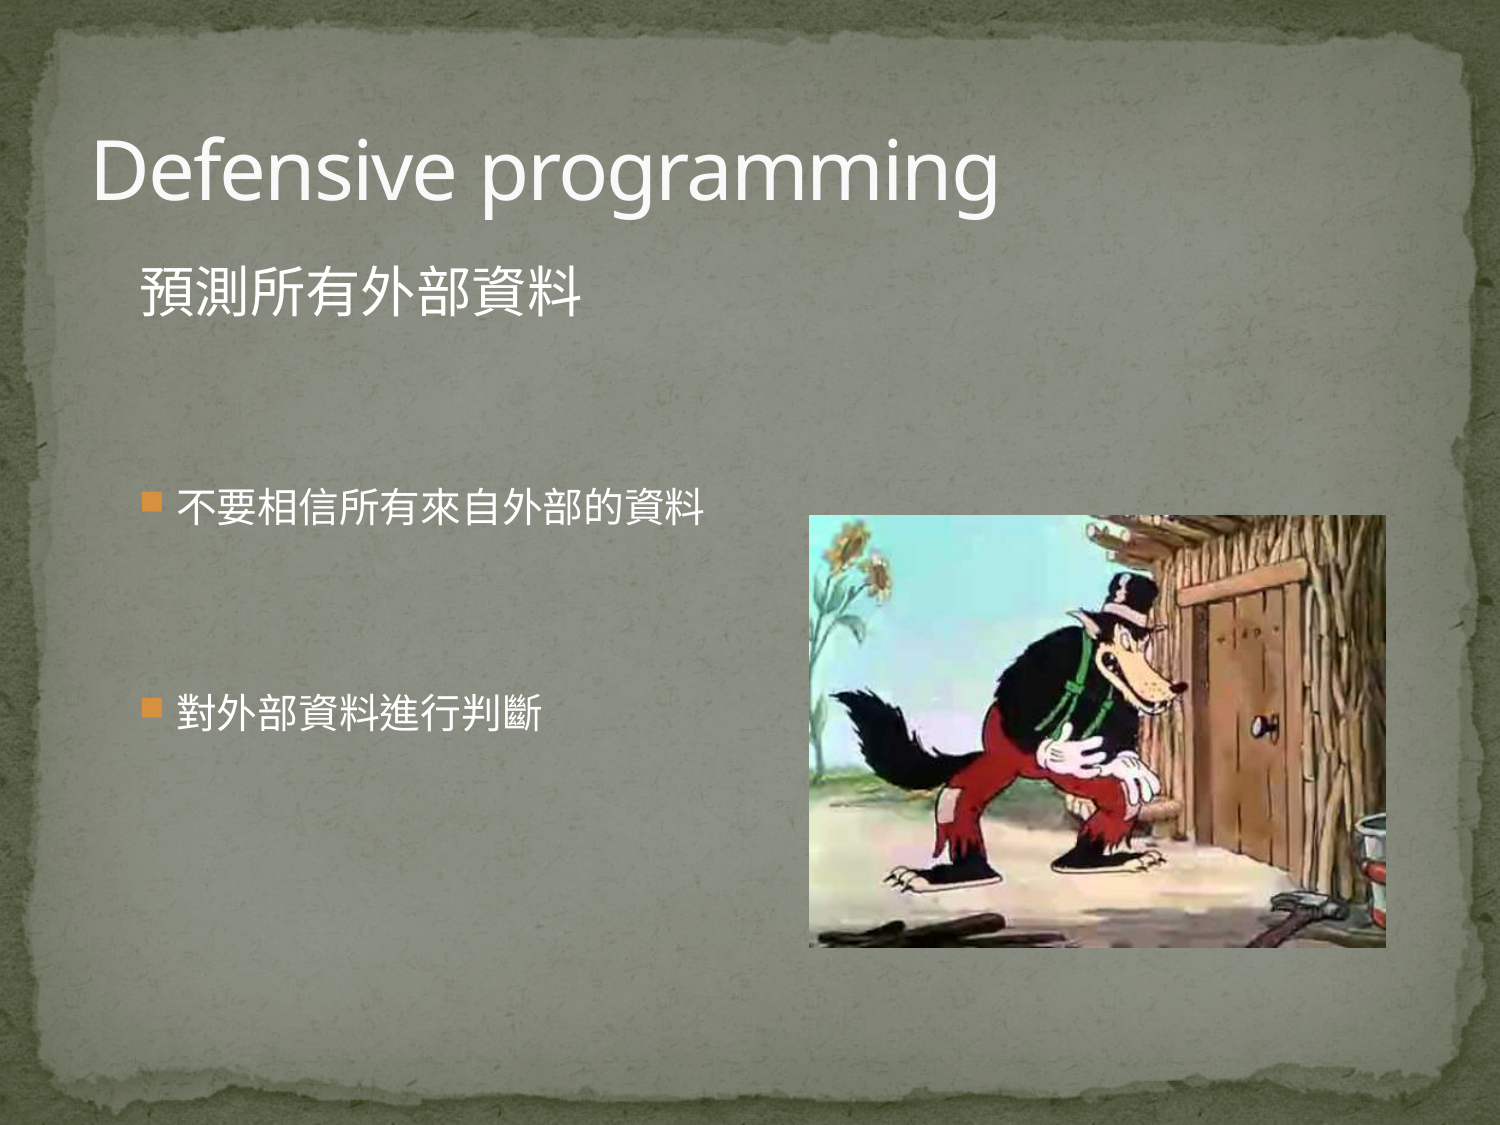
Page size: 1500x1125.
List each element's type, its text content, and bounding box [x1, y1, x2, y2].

picture [809, 515, 1386, 948]
list 預測所有外部資料 不要相信所有來自外部的資料 對外部資料進行判斷 [75, 249, 1425, 1000]
title Defensive programming [74, 24, 1425, 225]
